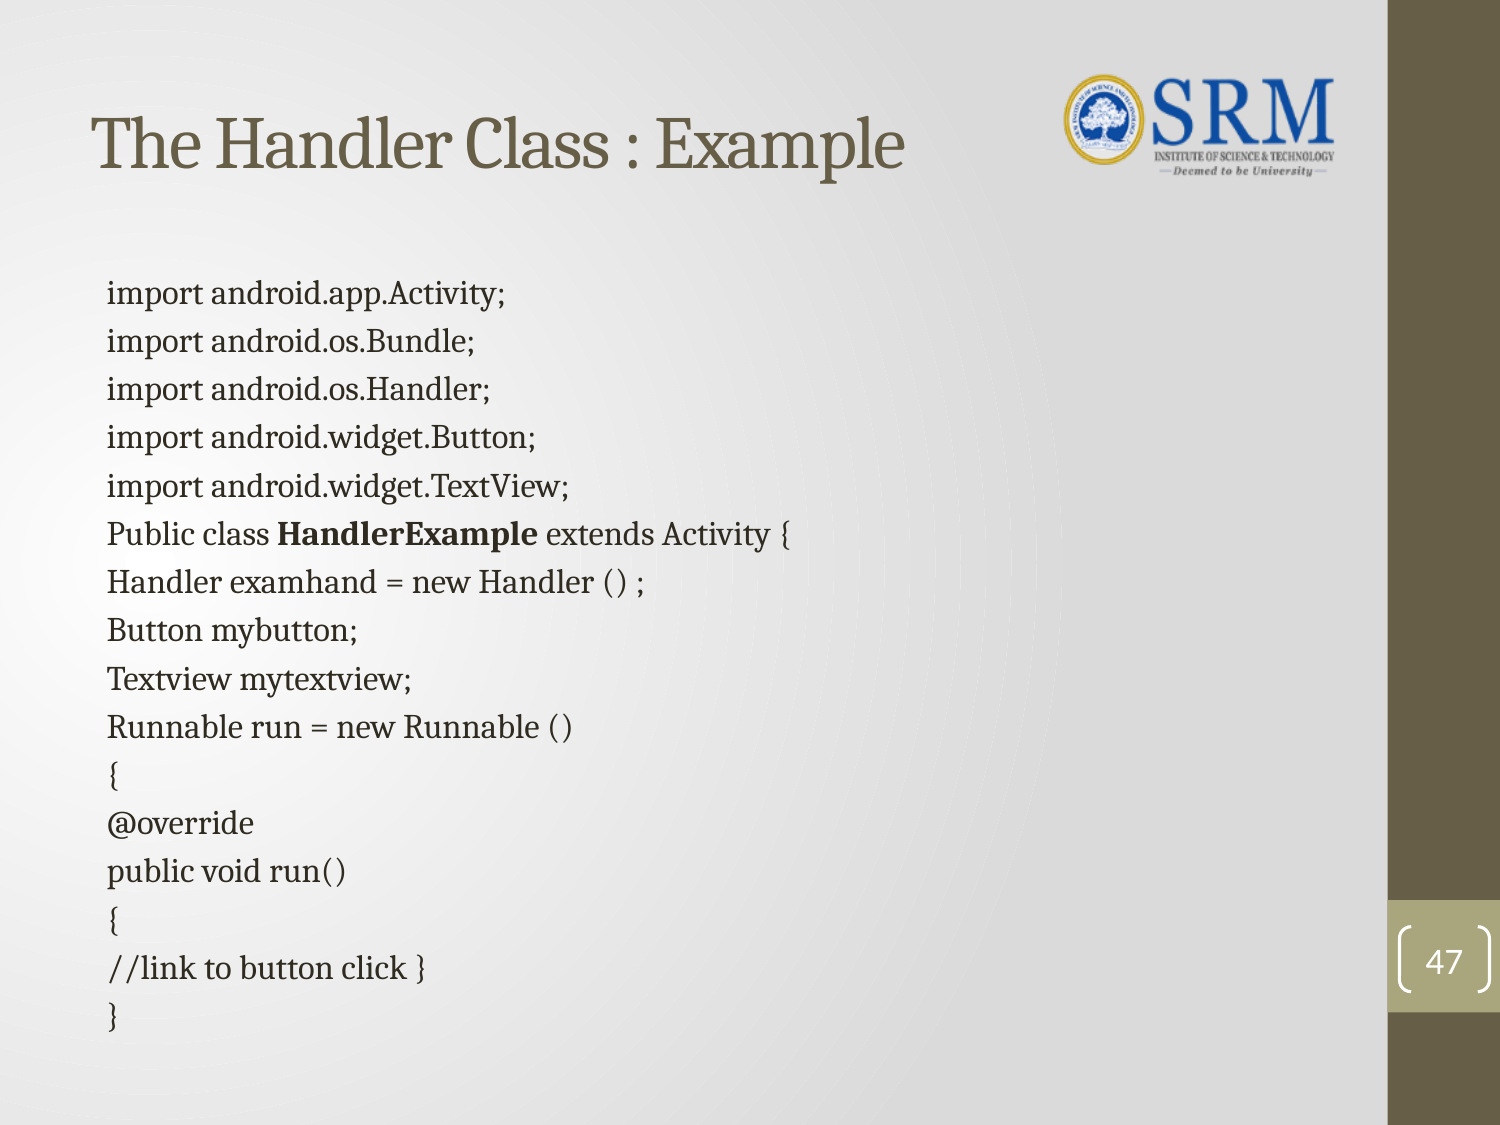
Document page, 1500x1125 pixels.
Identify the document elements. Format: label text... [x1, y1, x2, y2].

title The Handler Class : Example [75, 45, 1223, 233]
slide_number 47 [1397, 925, 1492, 994]
list import android.app.Activity; import android.os.Bundle; import android.os.Handler; import android.widget.Button; import android.widget.TextView; Public class HandlerExample extends Activity { Handler examhand = new Handler () ; Button mybutton; Textview mytextview; Runnable run = new Runnable () { @override public void run() { //link to button click } } [75, 262, 1325, 1050]
picture [1062, 37, 1338, 213]
